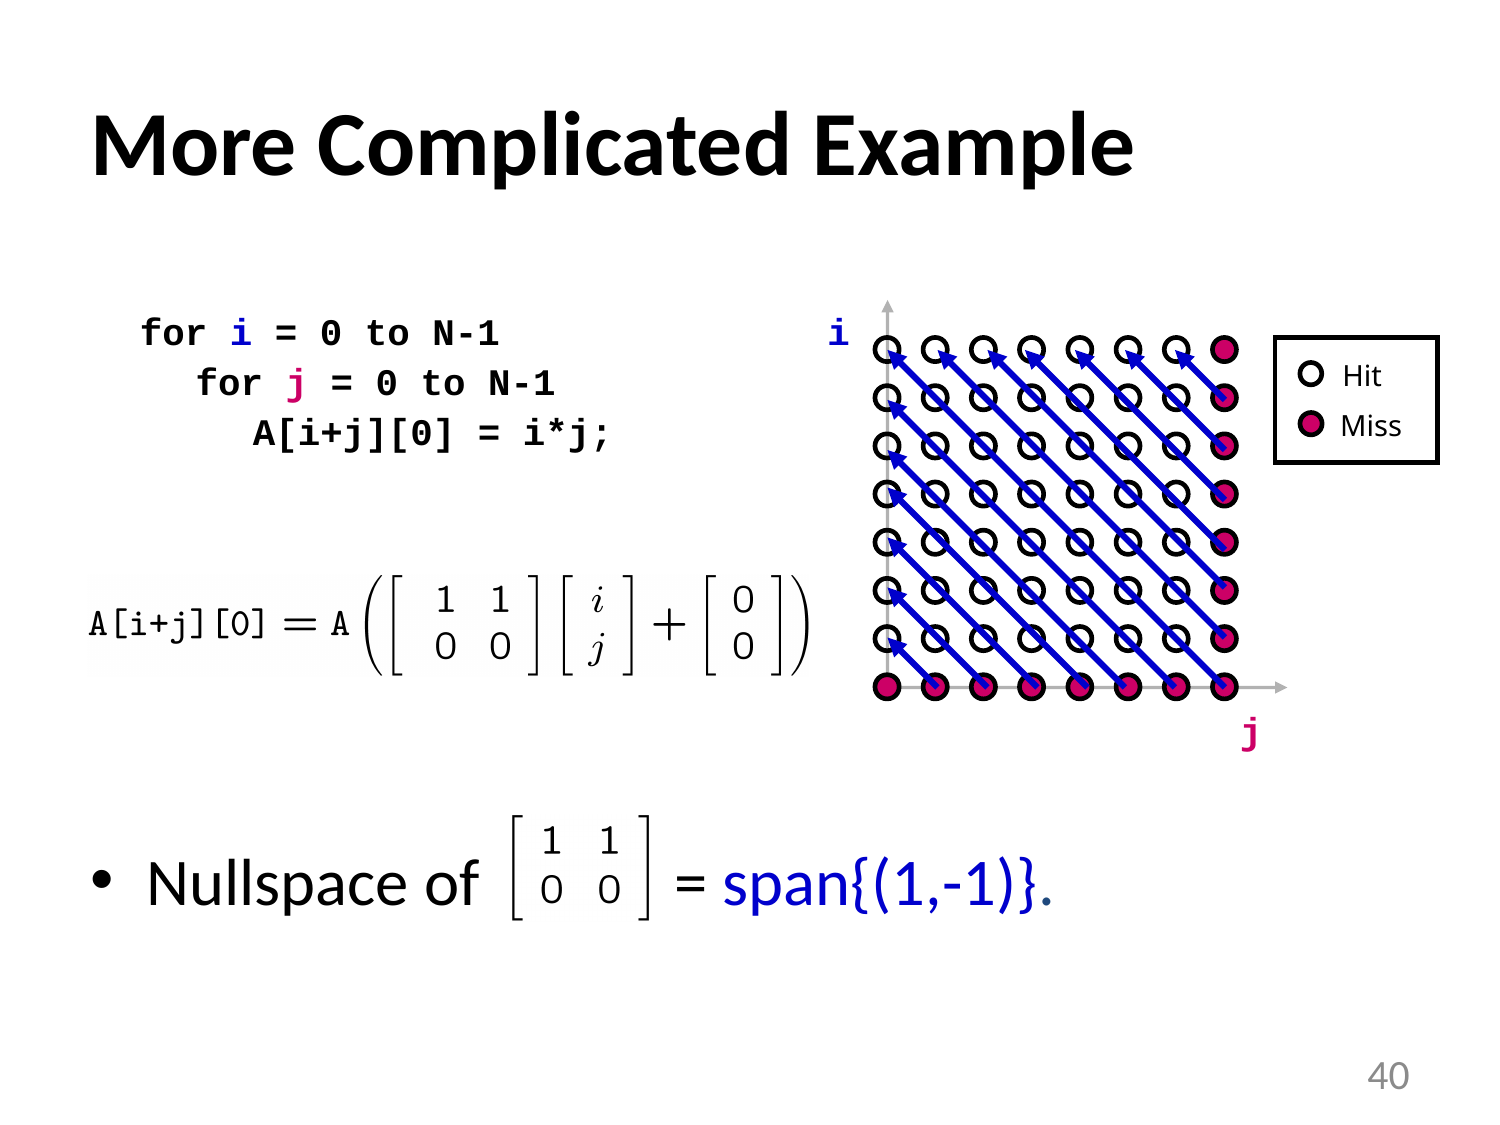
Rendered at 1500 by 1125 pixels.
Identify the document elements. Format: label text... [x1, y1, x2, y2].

picture [87, 574, 809, 677]
list Nullspace of = span{(1,-1)}. [75, 831, 1417, 1000]
picture [512, 814, 651, 922]
slide_number 40 [1074, 1042, 1425, 1103]
title More Complicated Example [75, 45, 1425, 233]
text_box for i = 0 to N-1 for j = 0 to N-1 A[i+j][0] = i*j; [125, 312, 675, 460]
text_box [812, 299, 1438, 760]
